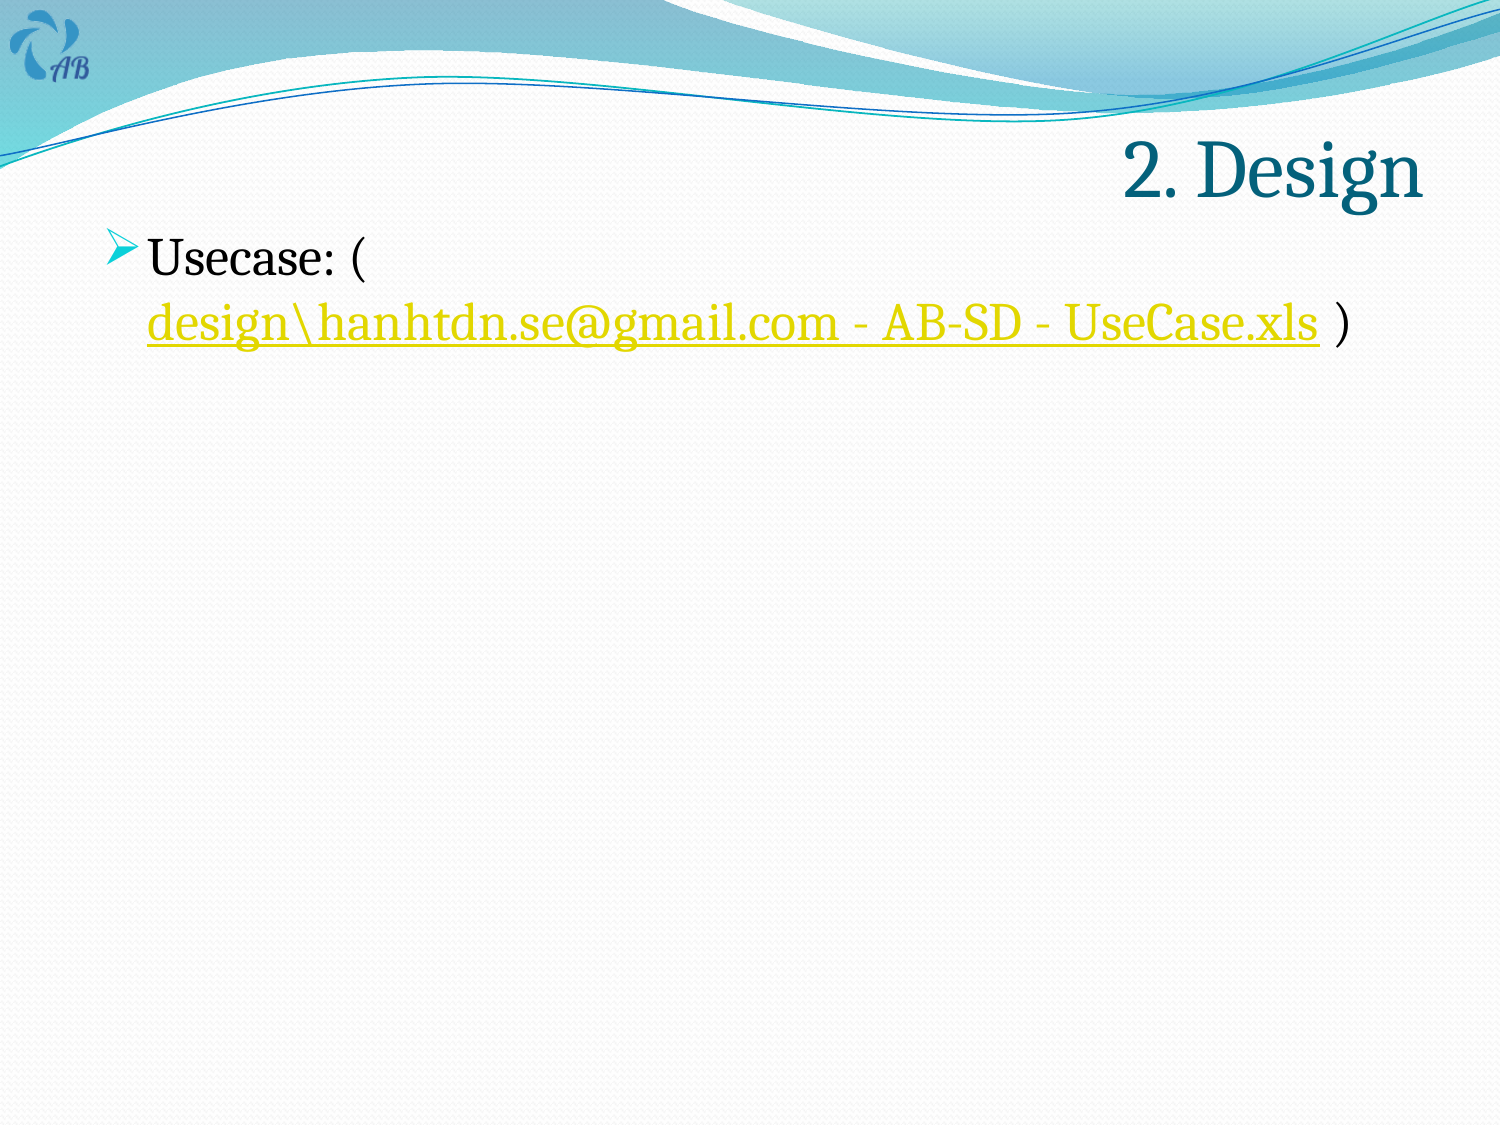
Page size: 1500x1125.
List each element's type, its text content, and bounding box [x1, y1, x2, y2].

picture [0, 0, 101, 93]
list Usecase: ( design\hanhtdn.se@gmail.com - AB-SD - UseCase.xls ) [87, 213, 1425, 1025]
title 2. Design [862, 37, 1425, 214]
